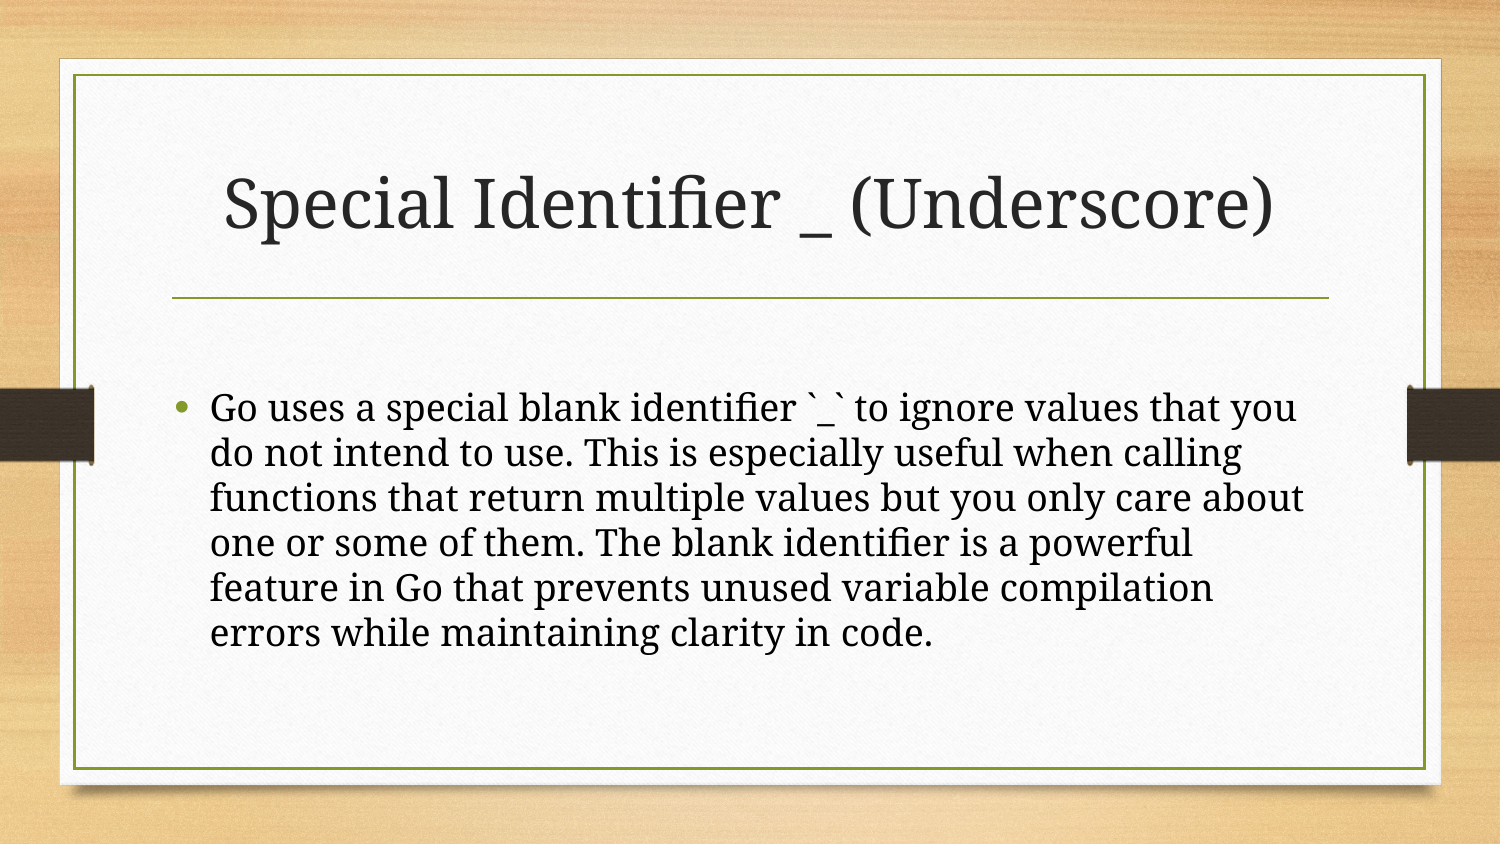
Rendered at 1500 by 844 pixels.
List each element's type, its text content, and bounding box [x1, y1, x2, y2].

title Special Identifier _ (Underscore) [159, 120, 1341, 282]
picture [0, 0, 1500, 844]
list Go uses a special blank identifier `_` to ignore values that you do not intend to use. This is especially useful when calling functions that return multiple values but you only care about one or some of them. The blank identifier is a powerful feature in Go that prevents unused variable compilation errors while maintaining clarity in code. [159, 314, 1341, 723]
